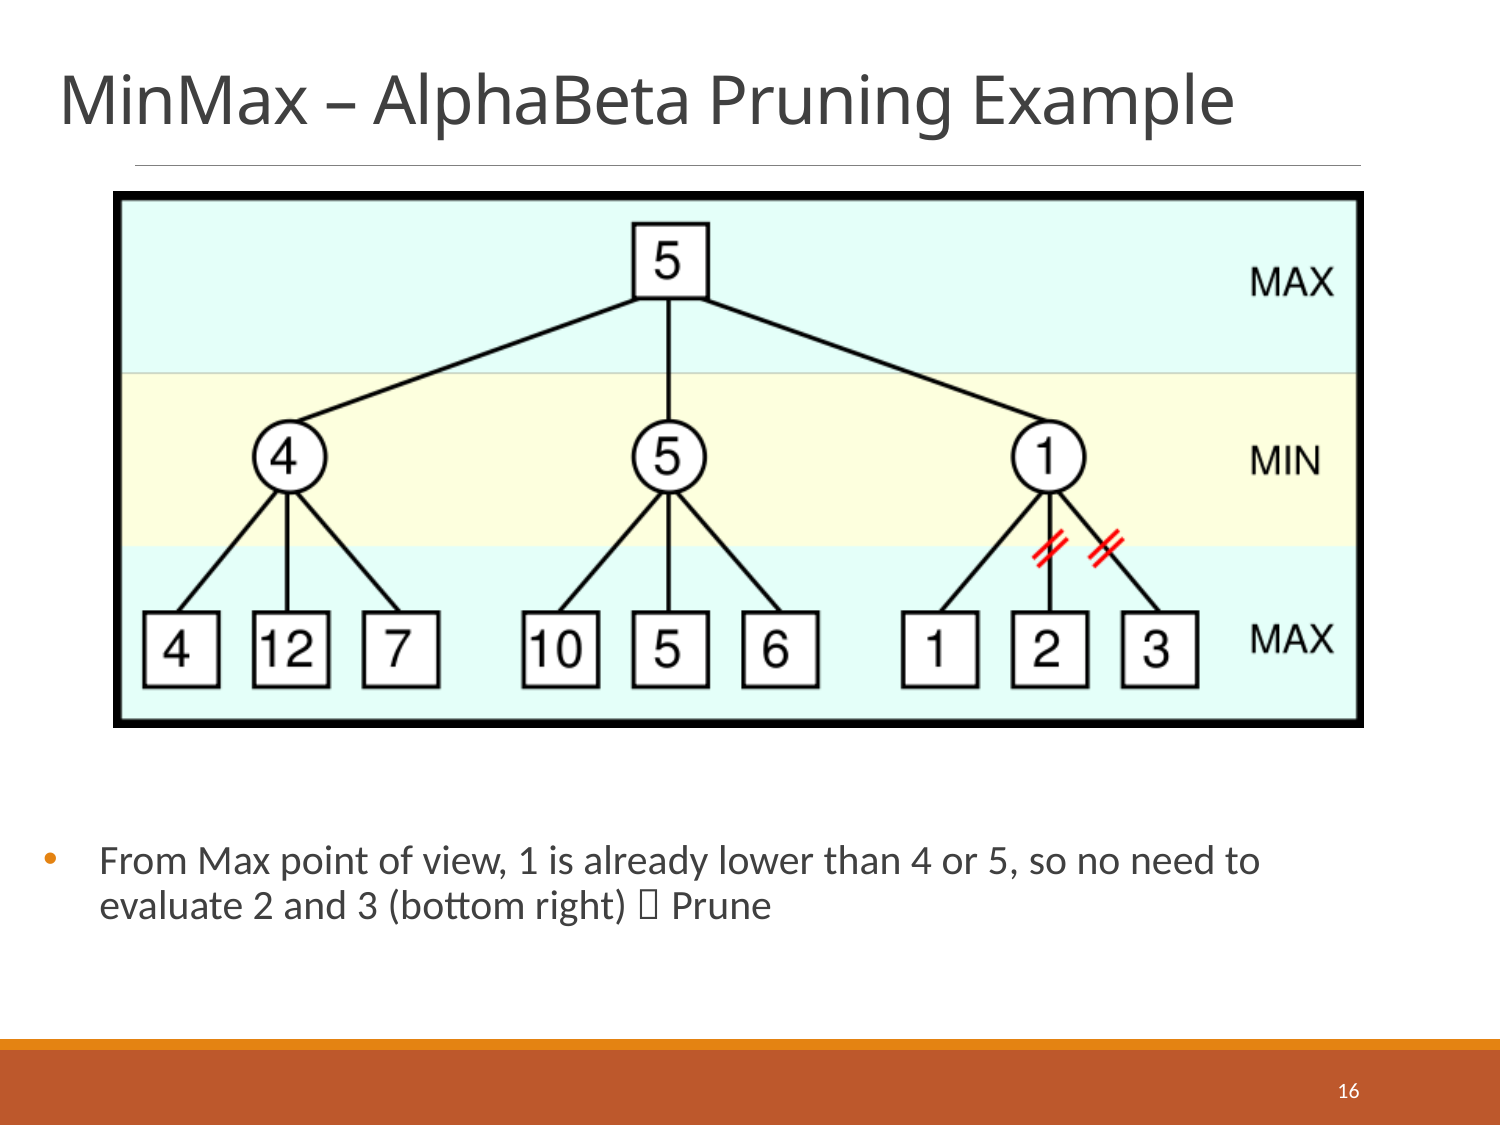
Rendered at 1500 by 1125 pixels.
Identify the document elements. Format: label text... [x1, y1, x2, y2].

list From Max point of view, 1 is already lower than 4 or 5, so no need to evaluate 2 and 3 (bottom right)  Prune [43, 831, 1364, 993]
slide_number 16 [1218, 1059, 1380, 1120]
picture [113, 191, 1365, 729]
title MinMax – AlphaBeta Pruning Example [43, 26, 1457, 146]
